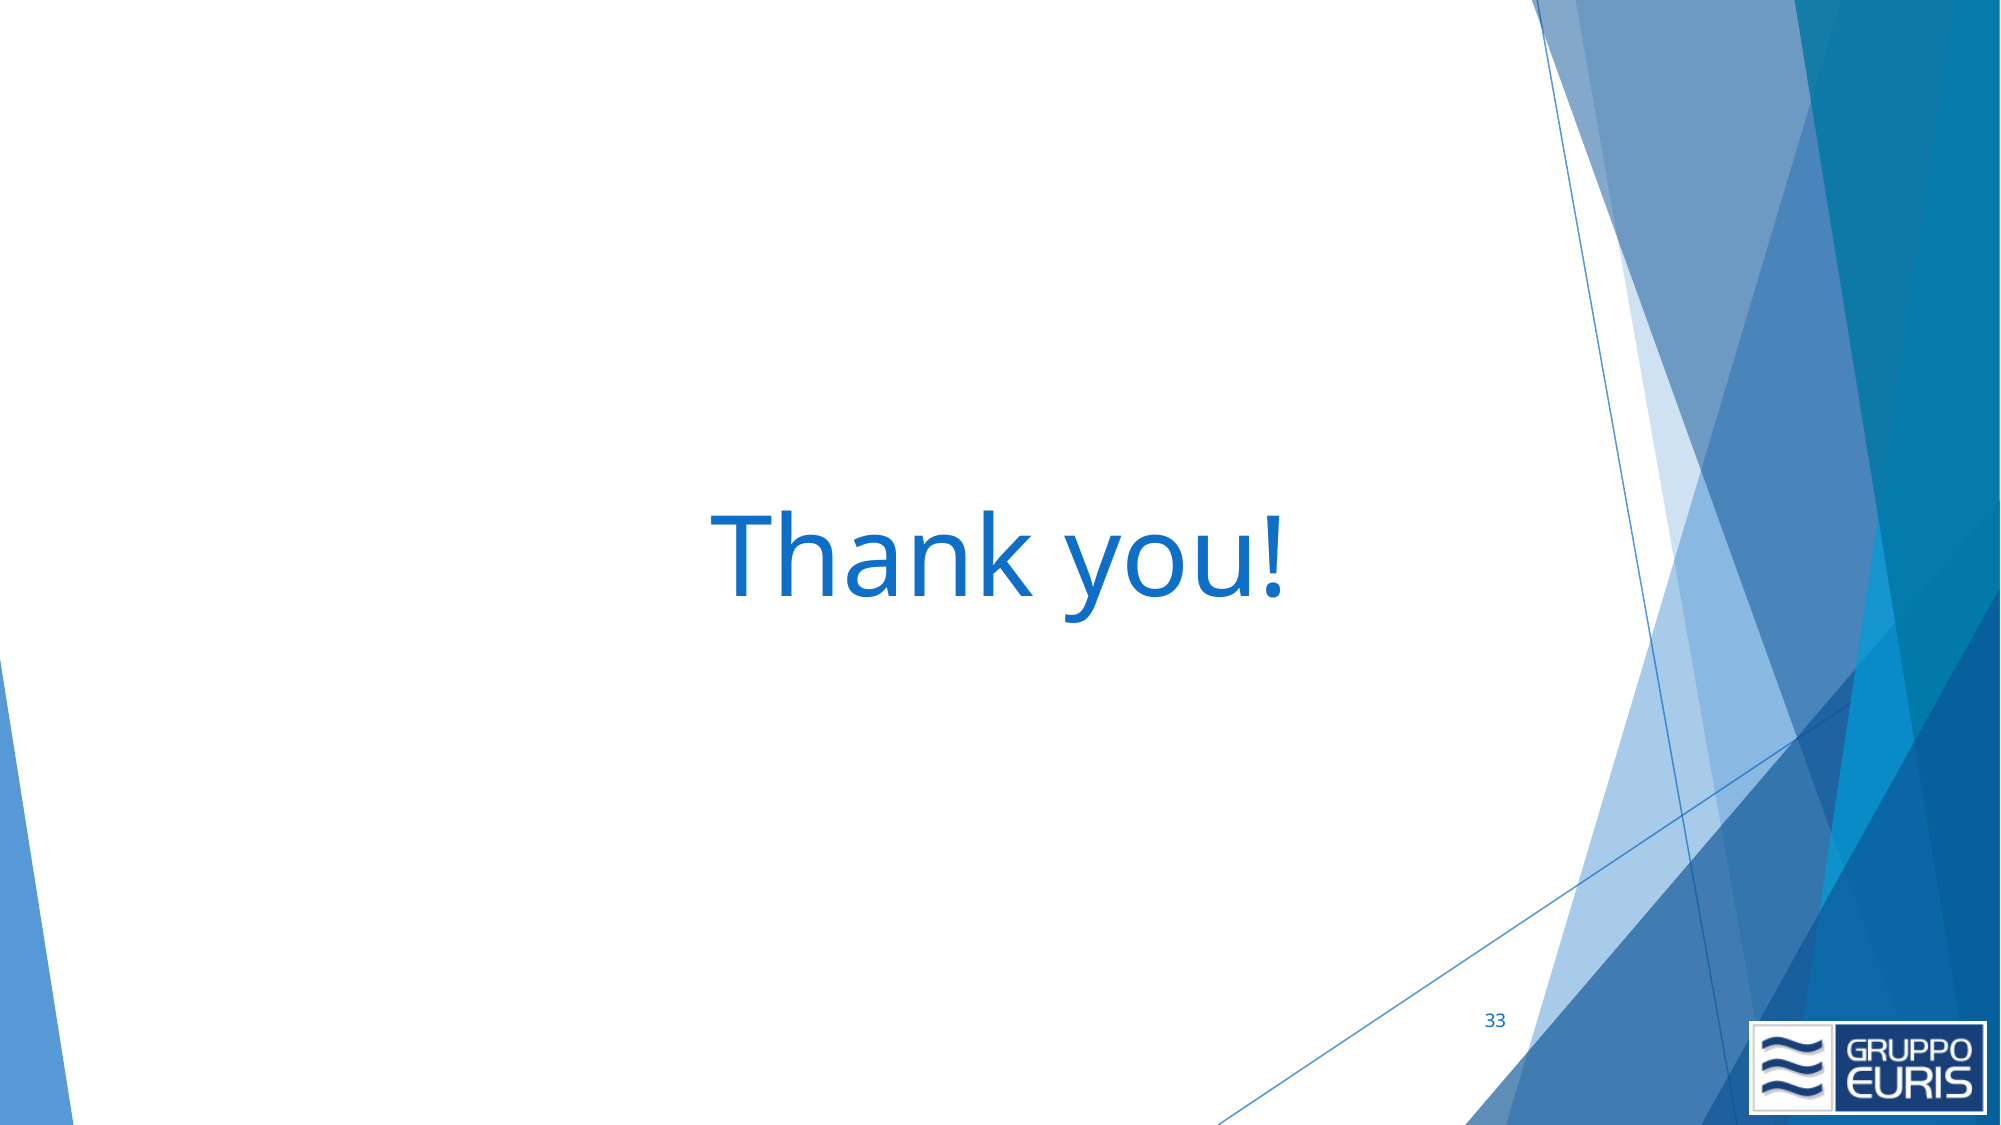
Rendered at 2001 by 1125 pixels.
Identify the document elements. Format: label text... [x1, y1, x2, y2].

slide_number 33 [1409, 991, 1522, 1051]
title Thank you! [508, 476, 1492, 649]
picture [1748, 1020, 1987, 1115]
